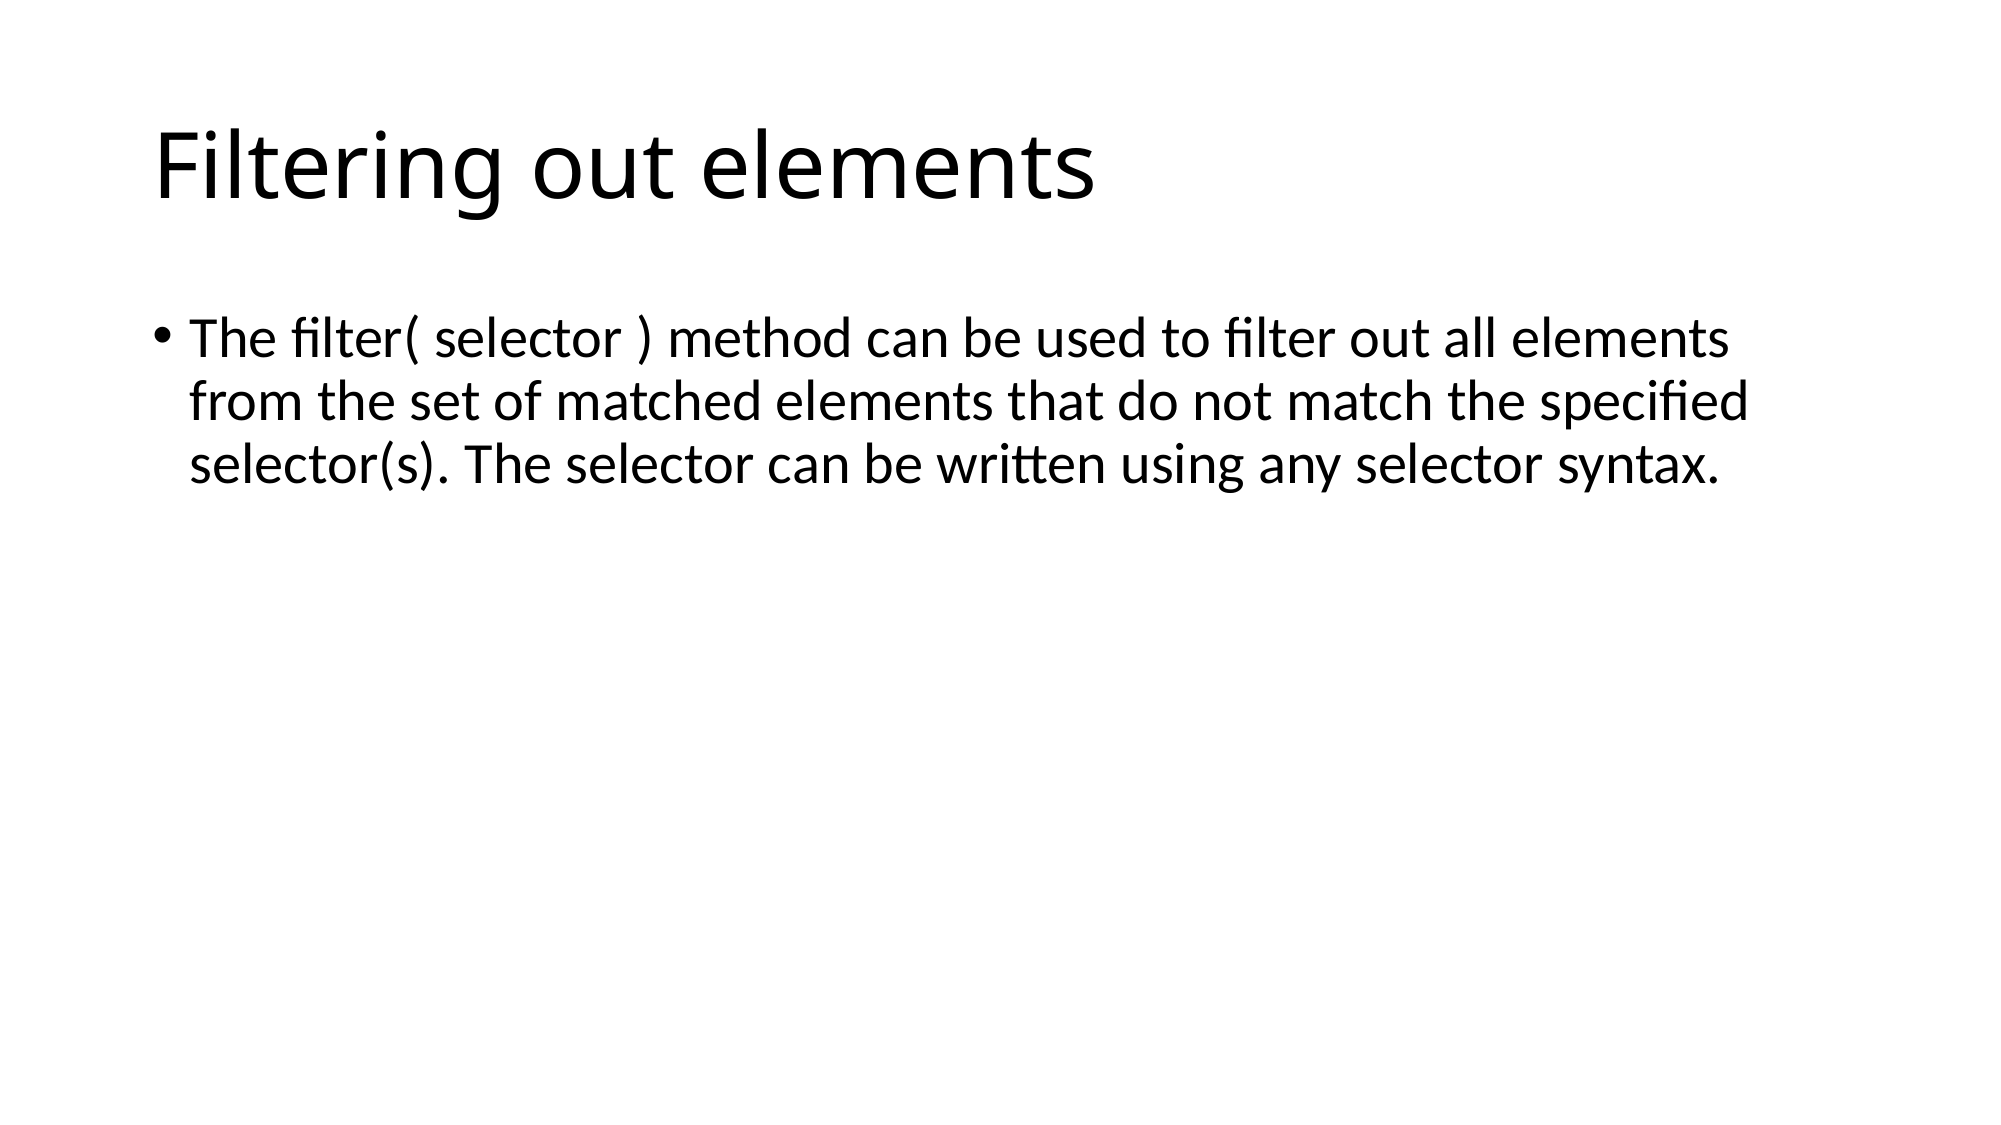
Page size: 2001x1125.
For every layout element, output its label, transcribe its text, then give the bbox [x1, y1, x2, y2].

list The filter( selector ) method can be used to filter out all elements from the set of matched elements that do not match the specified selector(s). The selector can be written using any selector syntax. [137, 299, 1863, 1014]
title Filtering out elements [137, 59, 1863, 278]
